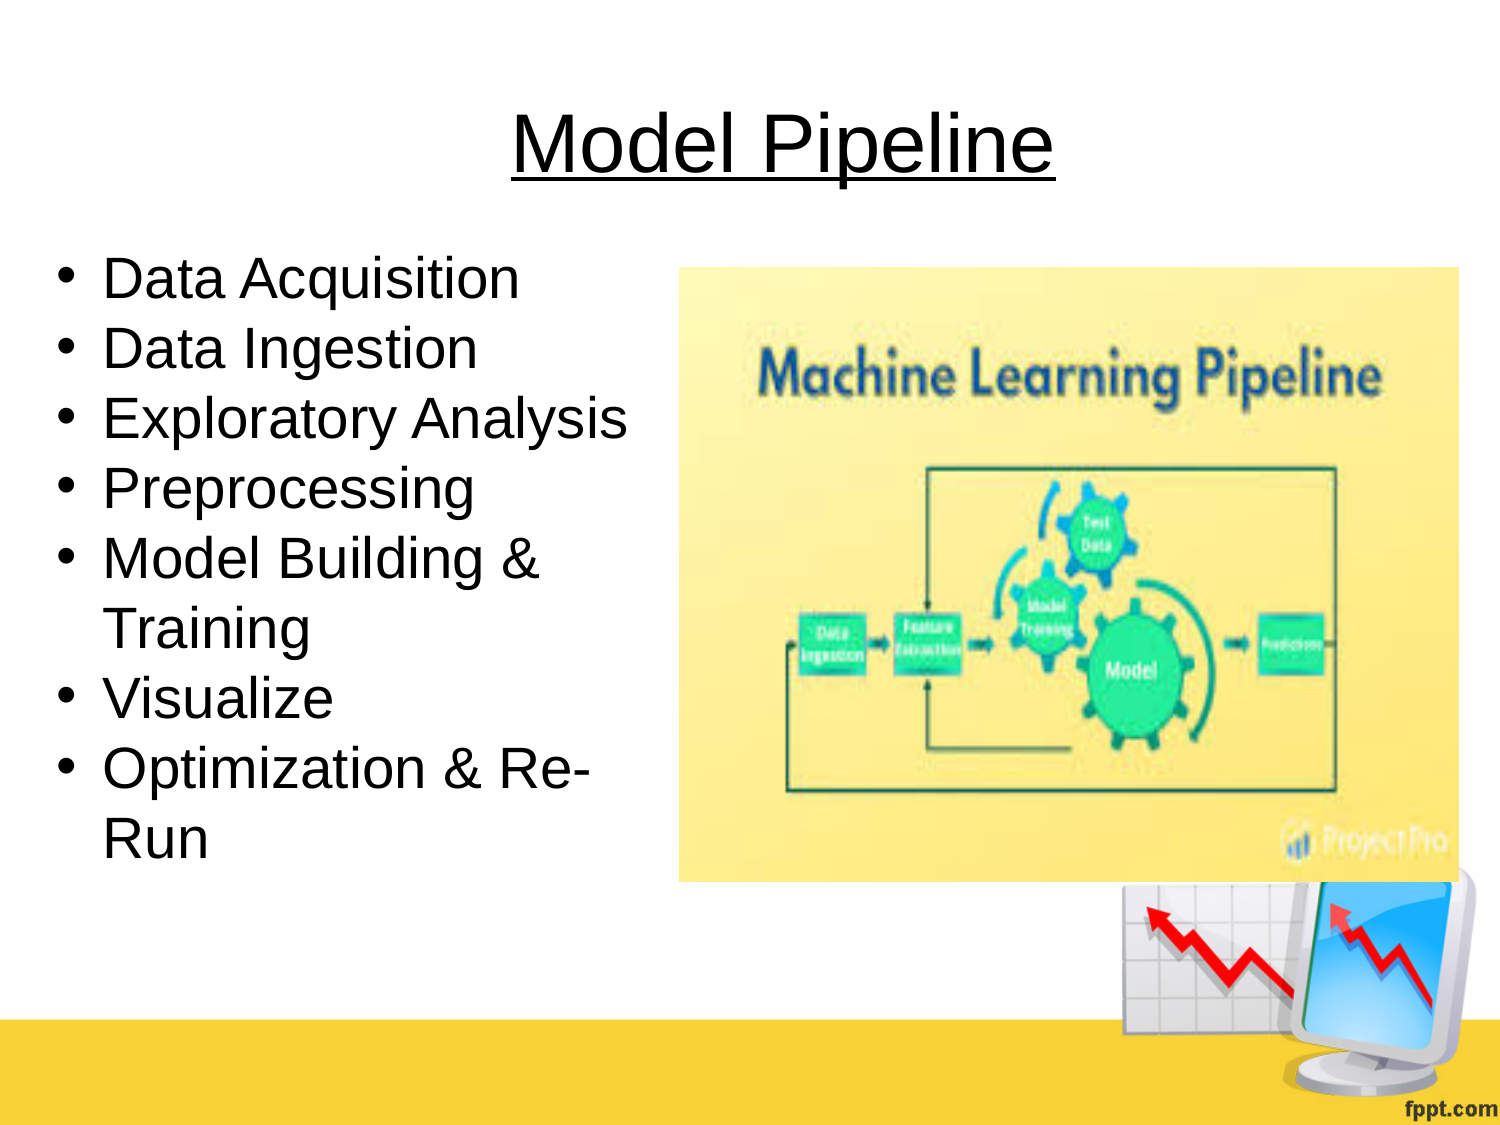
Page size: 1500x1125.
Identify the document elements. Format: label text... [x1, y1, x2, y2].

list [679, 267, 1459, 882]
picture [0, 0, 1500, 1125]
text_box Data Acquisition Data Ingestion Exploratory Analysis Preprocessing Model Building & Training Visualize Optimization & Re-Run [41, 232, 656, 1018]
title Model Pipeline [108, 45, 1459, 233]
